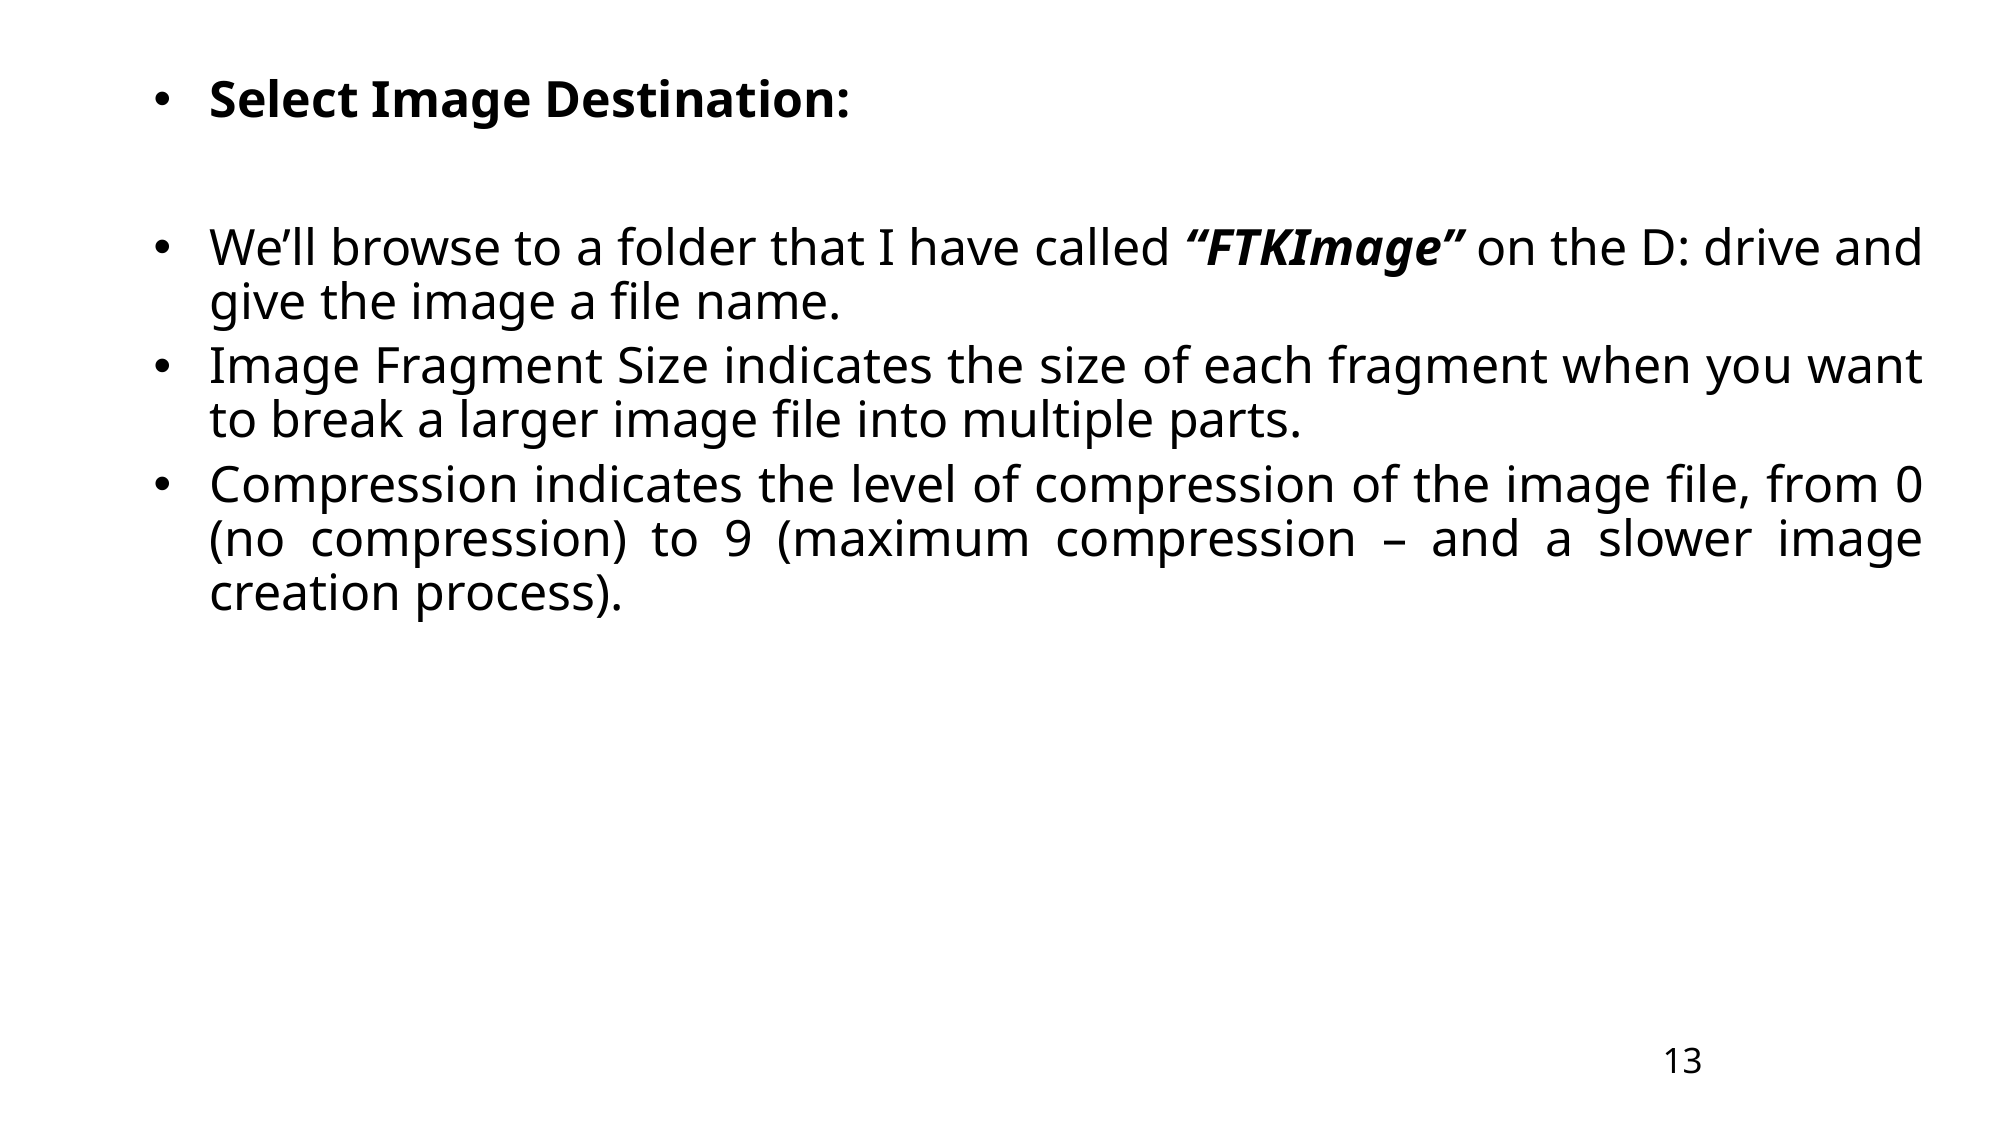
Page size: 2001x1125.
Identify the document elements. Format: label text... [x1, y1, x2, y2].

text_box 13 [1666, 1056, 1718, 1087]
list Select Image Destination: We’ll browse to a folder that I have called “FTKImage” on the D: drive and give the image a file name. Image Fragment Size indicates the size of each fragment when you want to break a larger image file into multiple parts. Compression indicates the level of compression of the image file, from 0 (no compression) to 9 (maximum compression – and a slower image creation process). [48, 67, 1940, 1056]
text_box [48, 68, 858, 1057]
